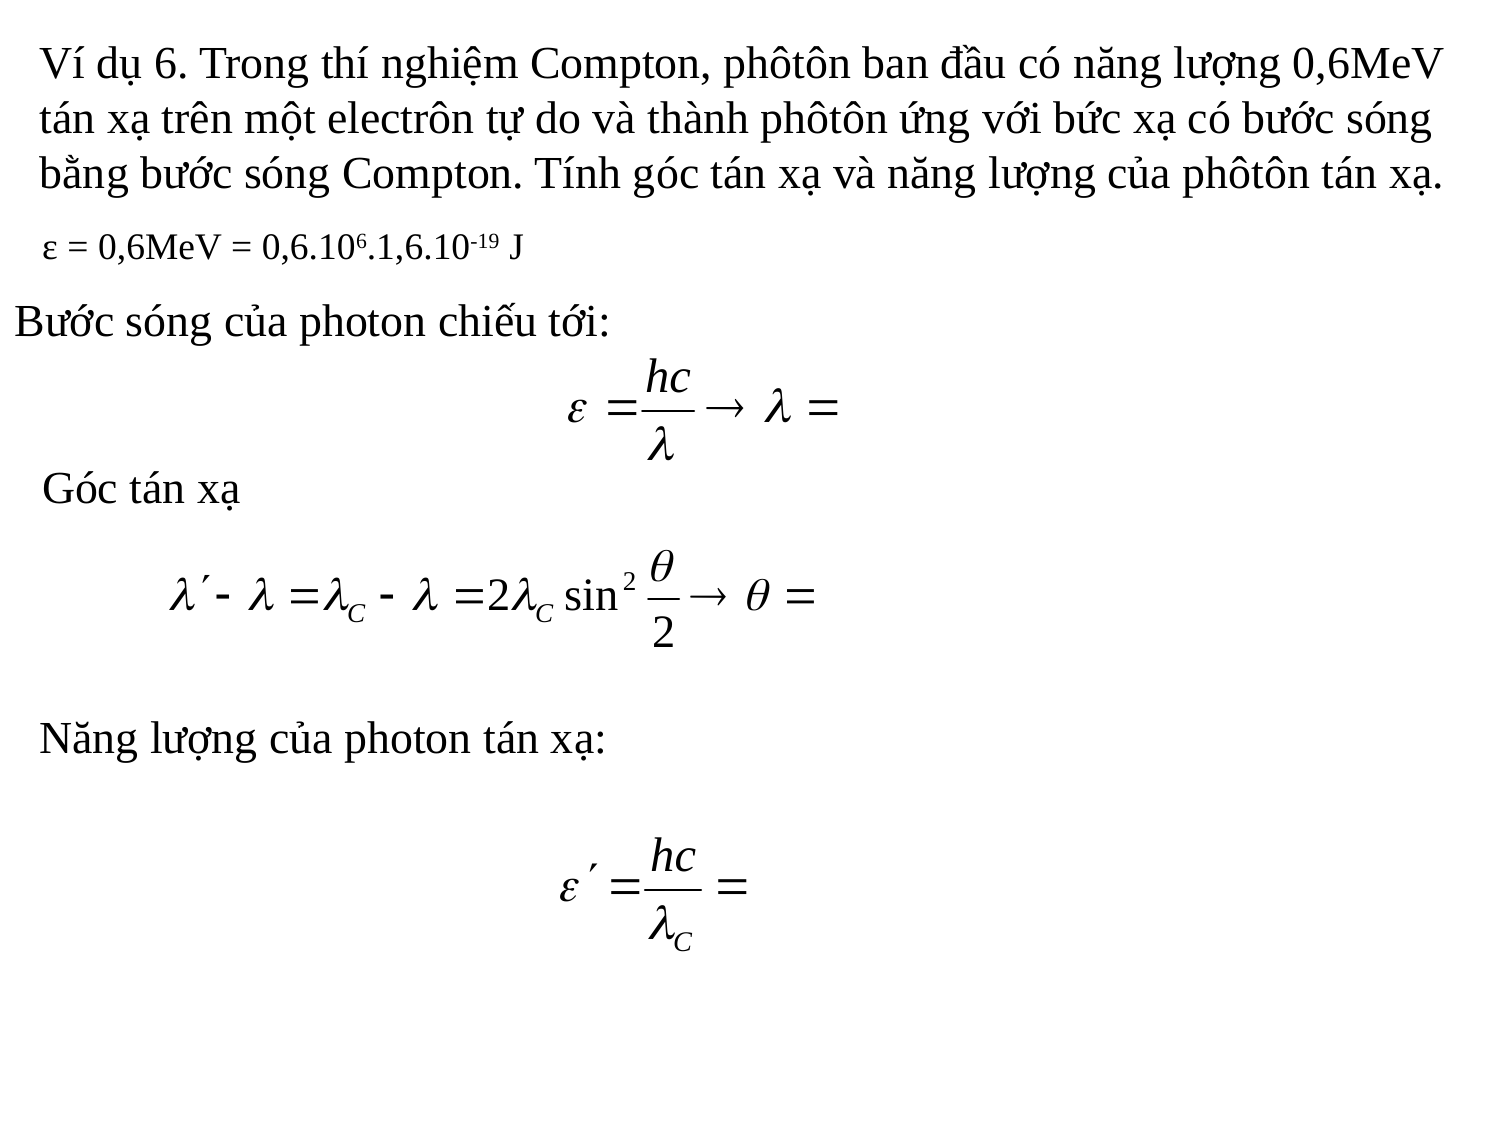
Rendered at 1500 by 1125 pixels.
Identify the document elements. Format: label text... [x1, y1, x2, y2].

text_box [162, 537, 816, 658]
text_box Bước sóng của photon chiếu tới: [0, 283, 1375, 354]
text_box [559, 345, 839, 488]
text_box ε = 0,6MeV = 0,6.106.1,6.10-19 J [27, 214, 875, 275]
text_box Ví dụ 6. Trong thí nghiệm Compton, phôtôn ban đầu có năng lượng 0,6MeV tán xạ trên một electrôn tự do và thành phôtôn ứng với bức xạ có bước sóng bằng bước sóng Compton. Tính góc tán xạ và năng lượng của phôtôn tán xạ. [24, 24, 1475, 205]
text_box Năng lượng của photon tán xạ: [24, 699, 925, 770]
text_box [551, 824, 751, 963]
text_box Góc tán xạ [27, 450, 578, 520]
